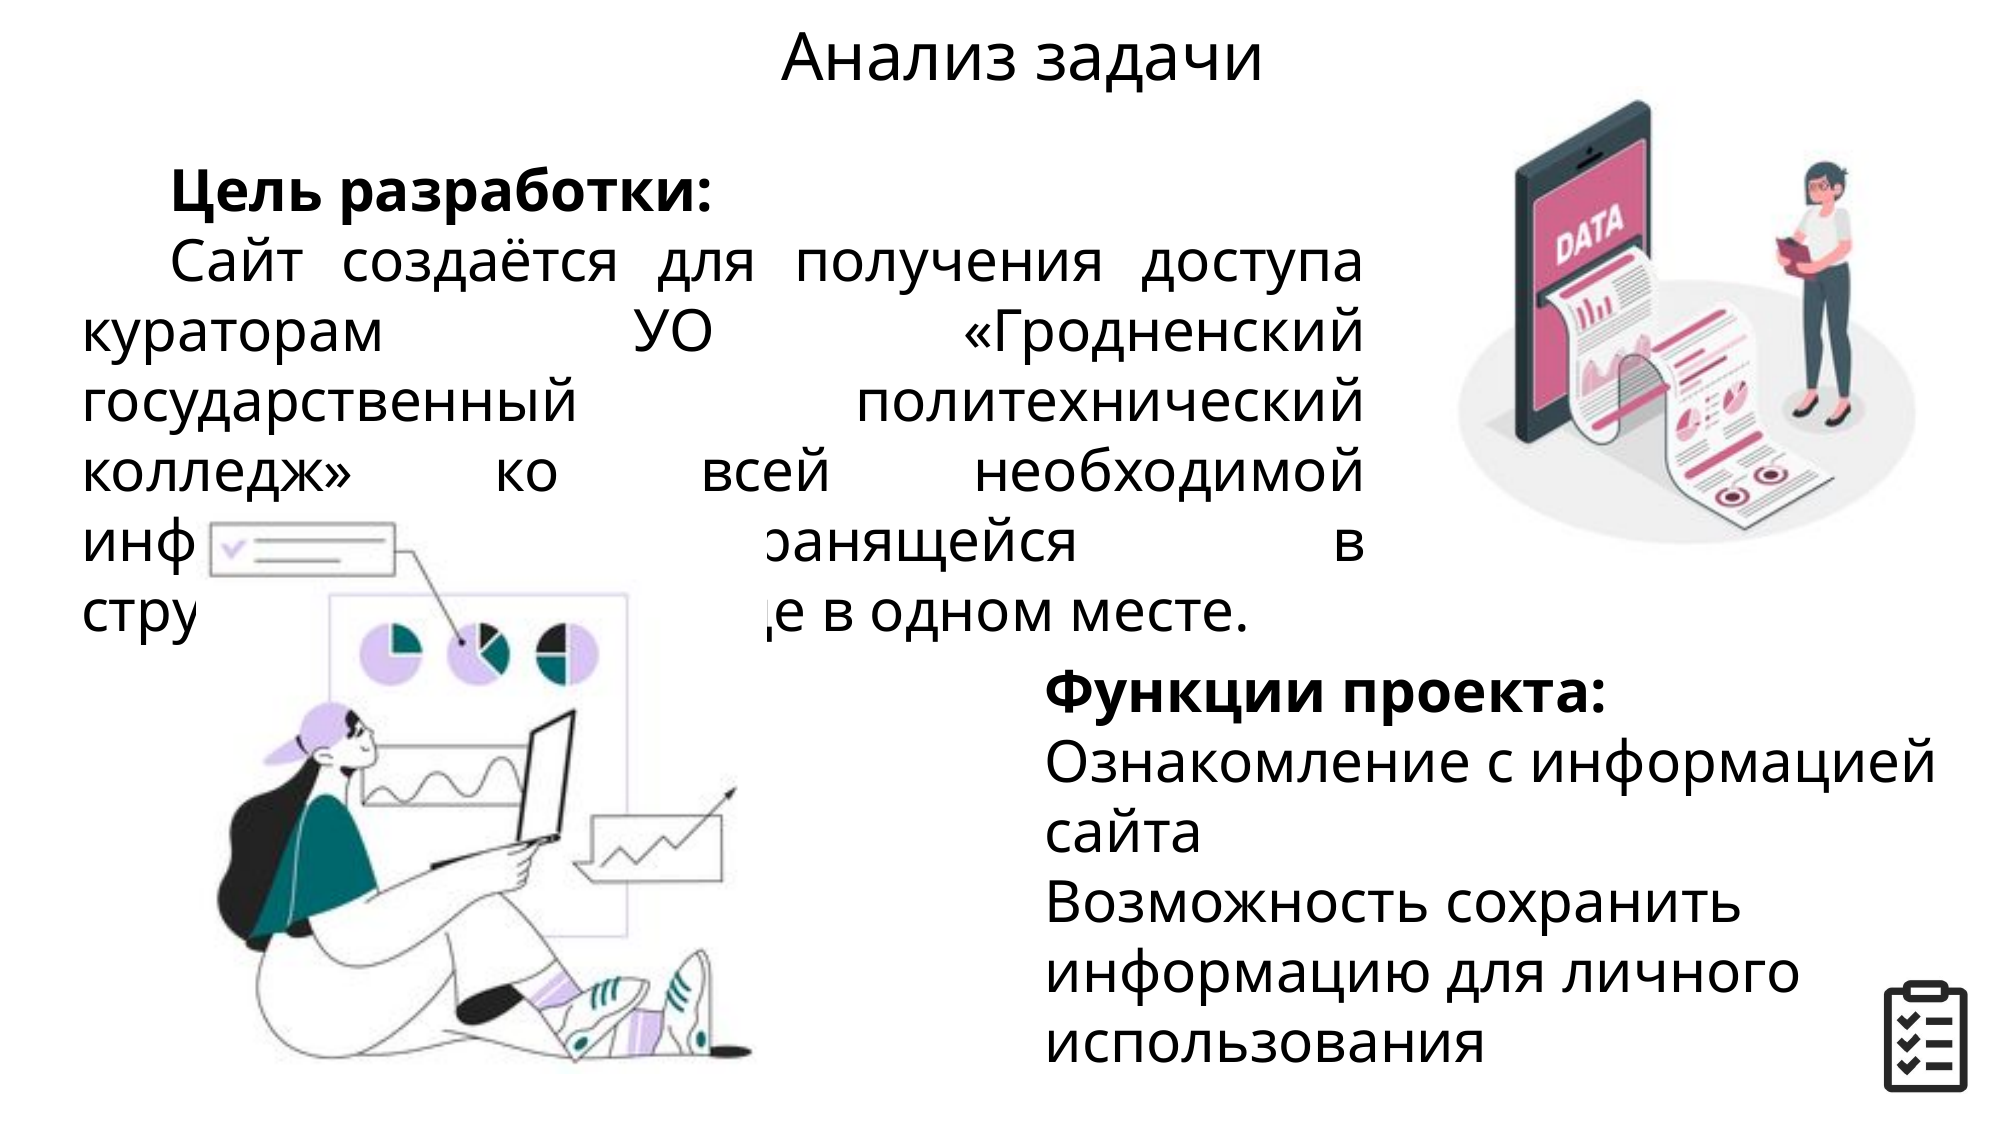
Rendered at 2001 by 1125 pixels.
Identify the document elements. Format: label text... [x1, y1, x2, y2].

picture [196, 503, 767, 1074]
picture [1865, 976, 1986, 1096]
text_box Функции проекта: Ознакомление с информацией сайта Возможность сохранить информацию для личного использования [1030, 647, 2000, 1125]
text_box Анализ задачи [766, 6, 1406, 102]
picture [1449, 86, 1926, 563]
text_box Цель разработки: Сайт создаётся для получения доступа кураторам УО «Гродненский государственный политехнический колледж» ко всей необходимой информации, хранящейся в структурированном виде в одном месте. [66, 145, 1381, 650]
